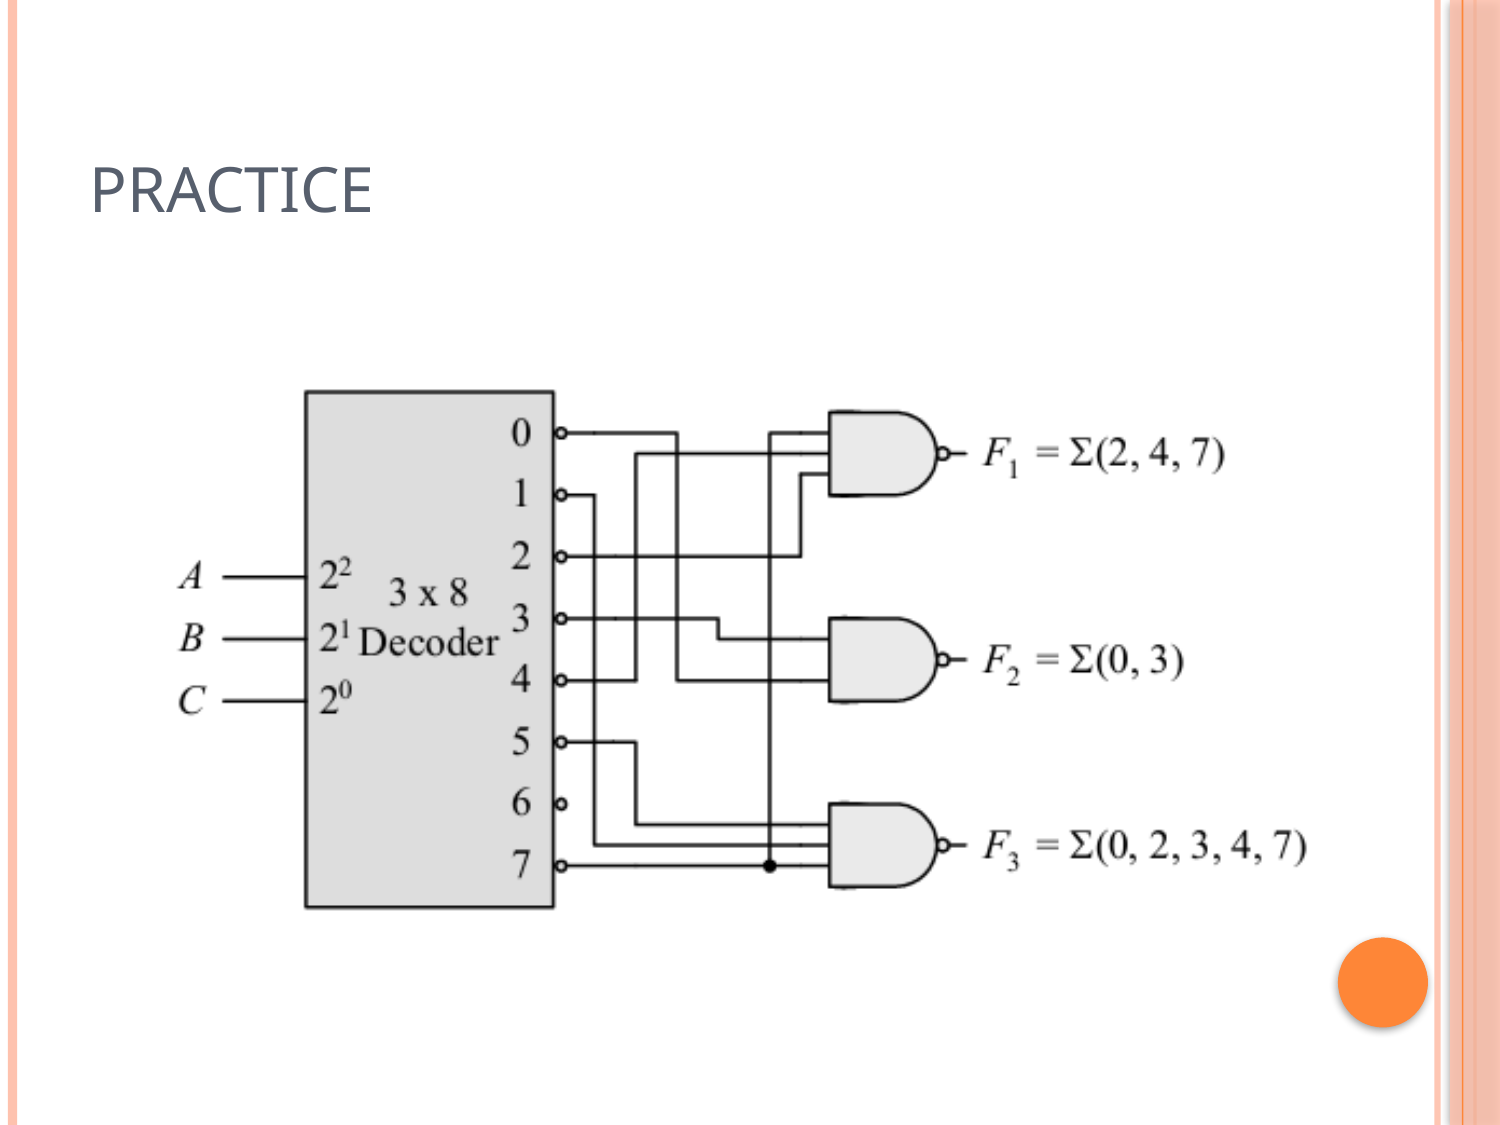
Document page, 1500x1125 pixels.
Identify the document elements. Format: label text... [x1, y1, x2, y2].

title Practice [75, 45, 1338, 233]
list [101, 343, 1320, 918]
